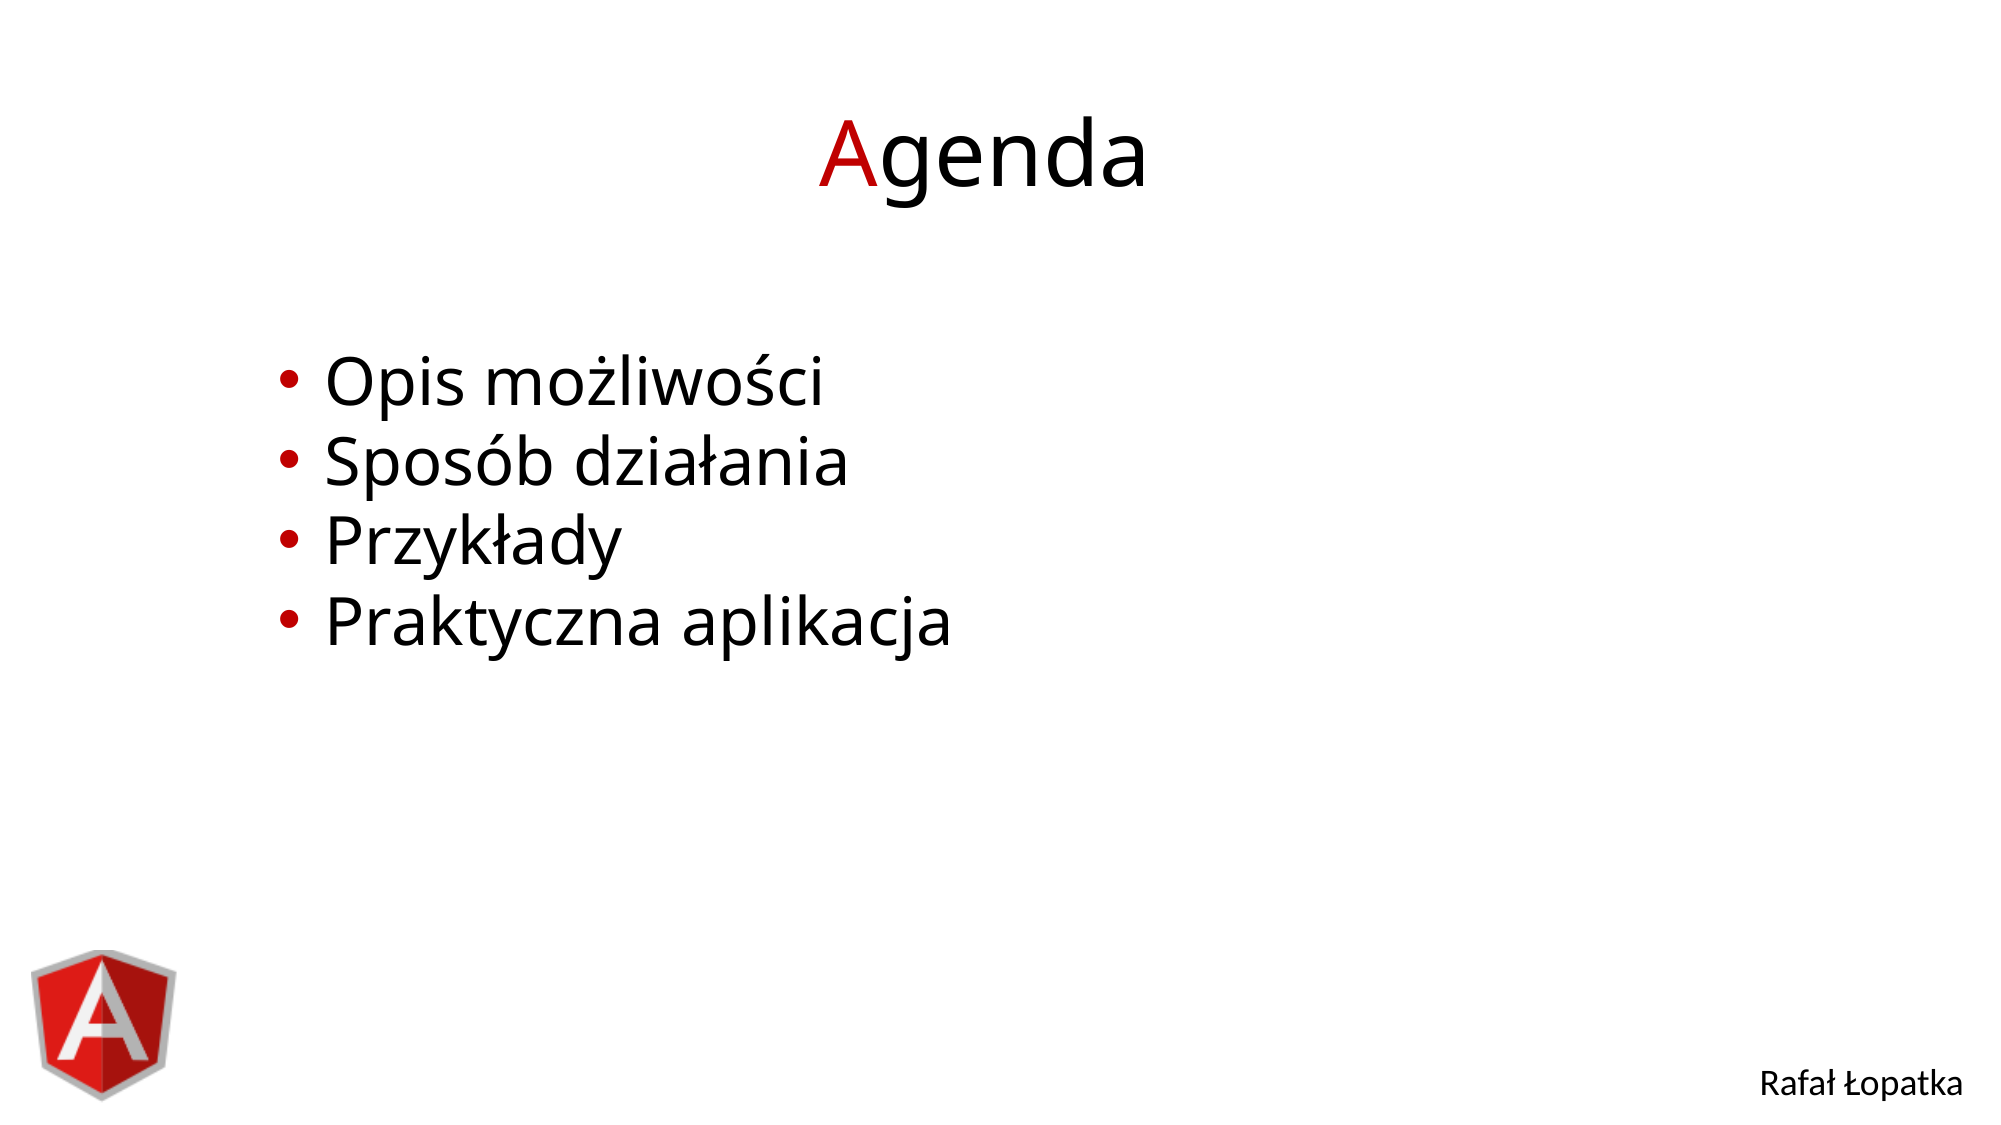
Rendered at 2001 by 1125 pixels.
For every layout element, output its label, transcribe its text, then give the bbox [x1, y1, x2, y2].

text_box Agenda [804, 87, 1167, 213]
text_box Opis możliwości Sposób działania Przykłady Praktyczna aplikacja [262, 331, 1810, 666]
text_box Rafał Łopatka [1744, 1050, 1980, 1111]
picture [31, 950, 180, 1112]
